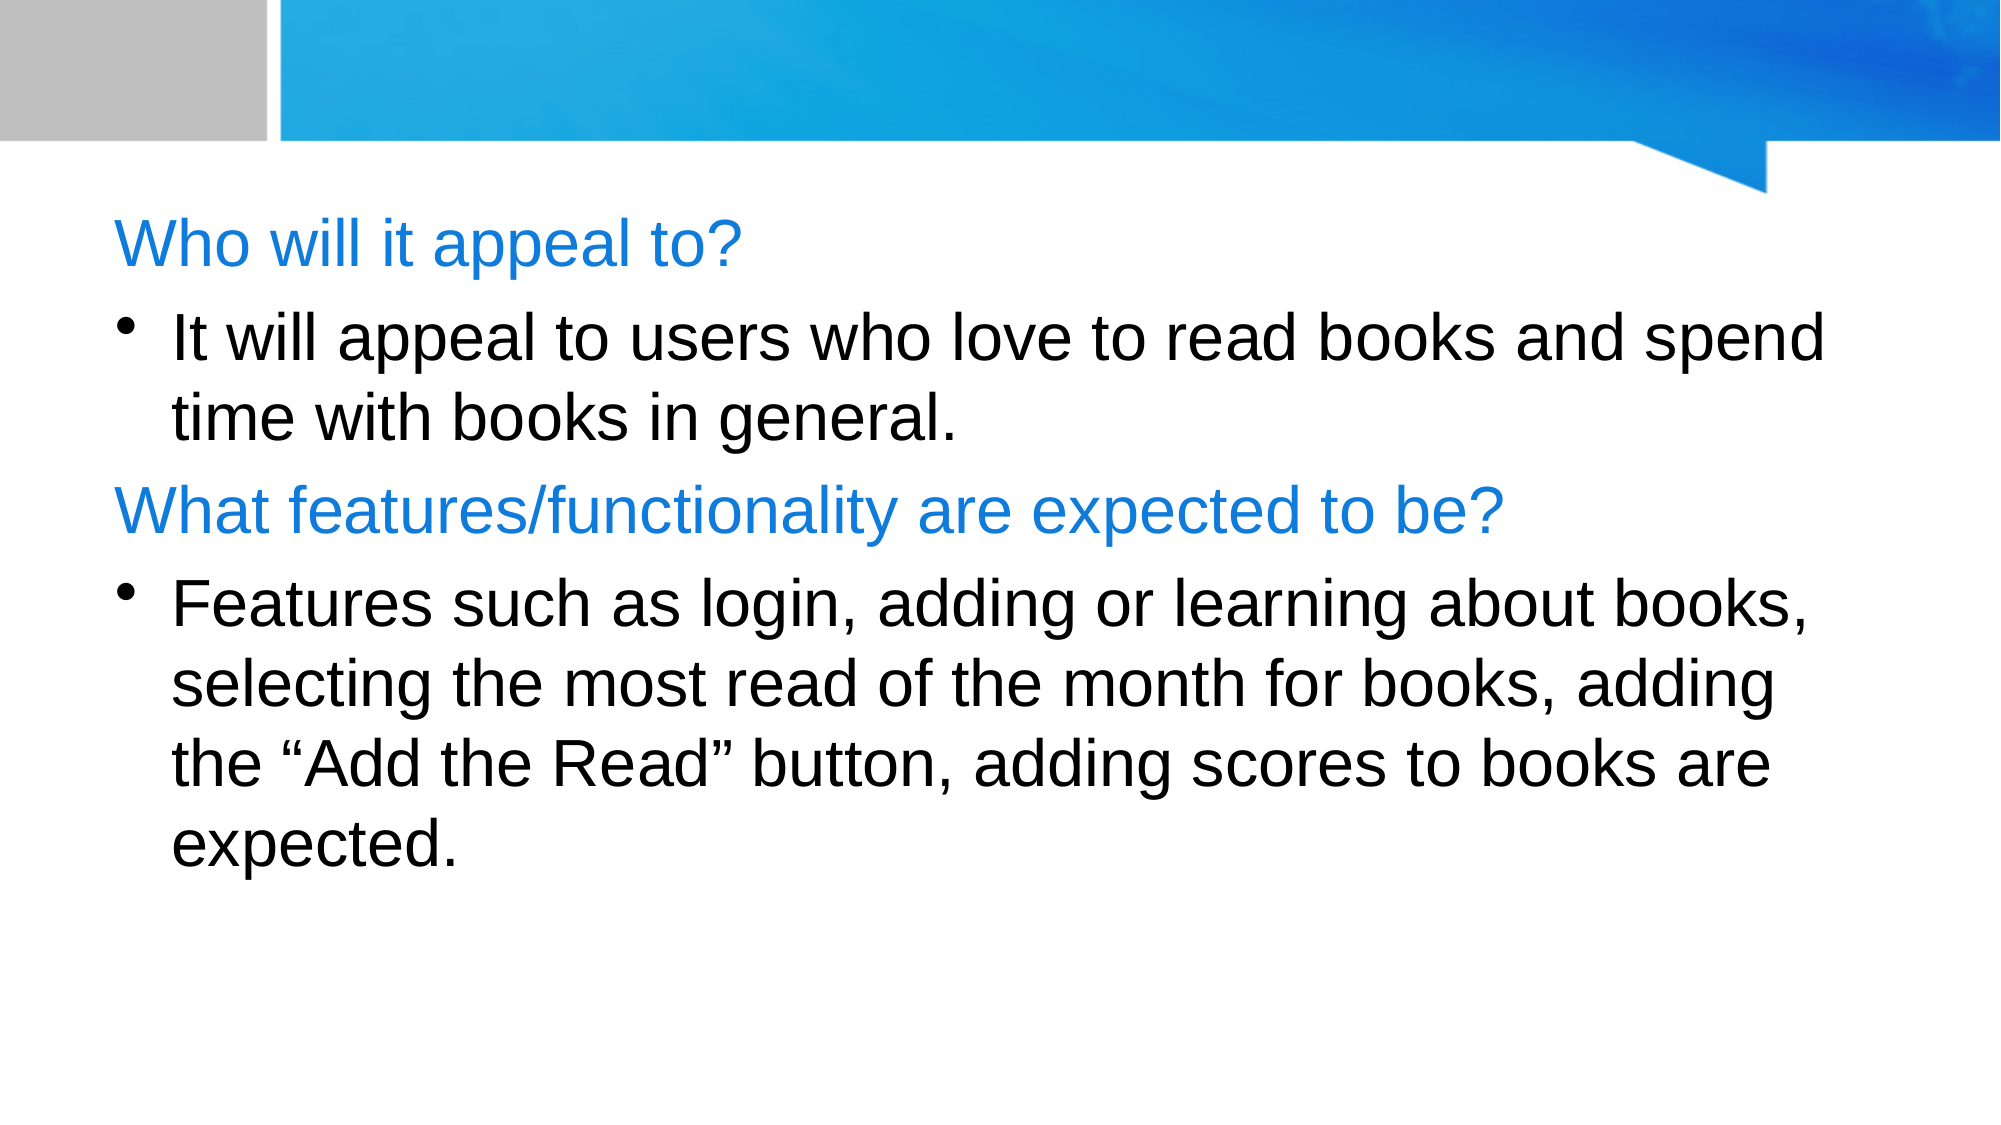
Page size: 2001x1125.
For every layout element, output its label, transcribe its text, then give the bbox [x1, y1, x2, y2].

picture [0, 0, 2000, 1125]
list Who will it appeal to? It will appeal to users who love to read books and spend time with books in general. What features/functionality are expected to be? Features such as login, adding or learning about books, selecting the most read of the month for books, adding the “Add the Read” button, adding scores to books are expected. [99, 192, 1901, 1094]
